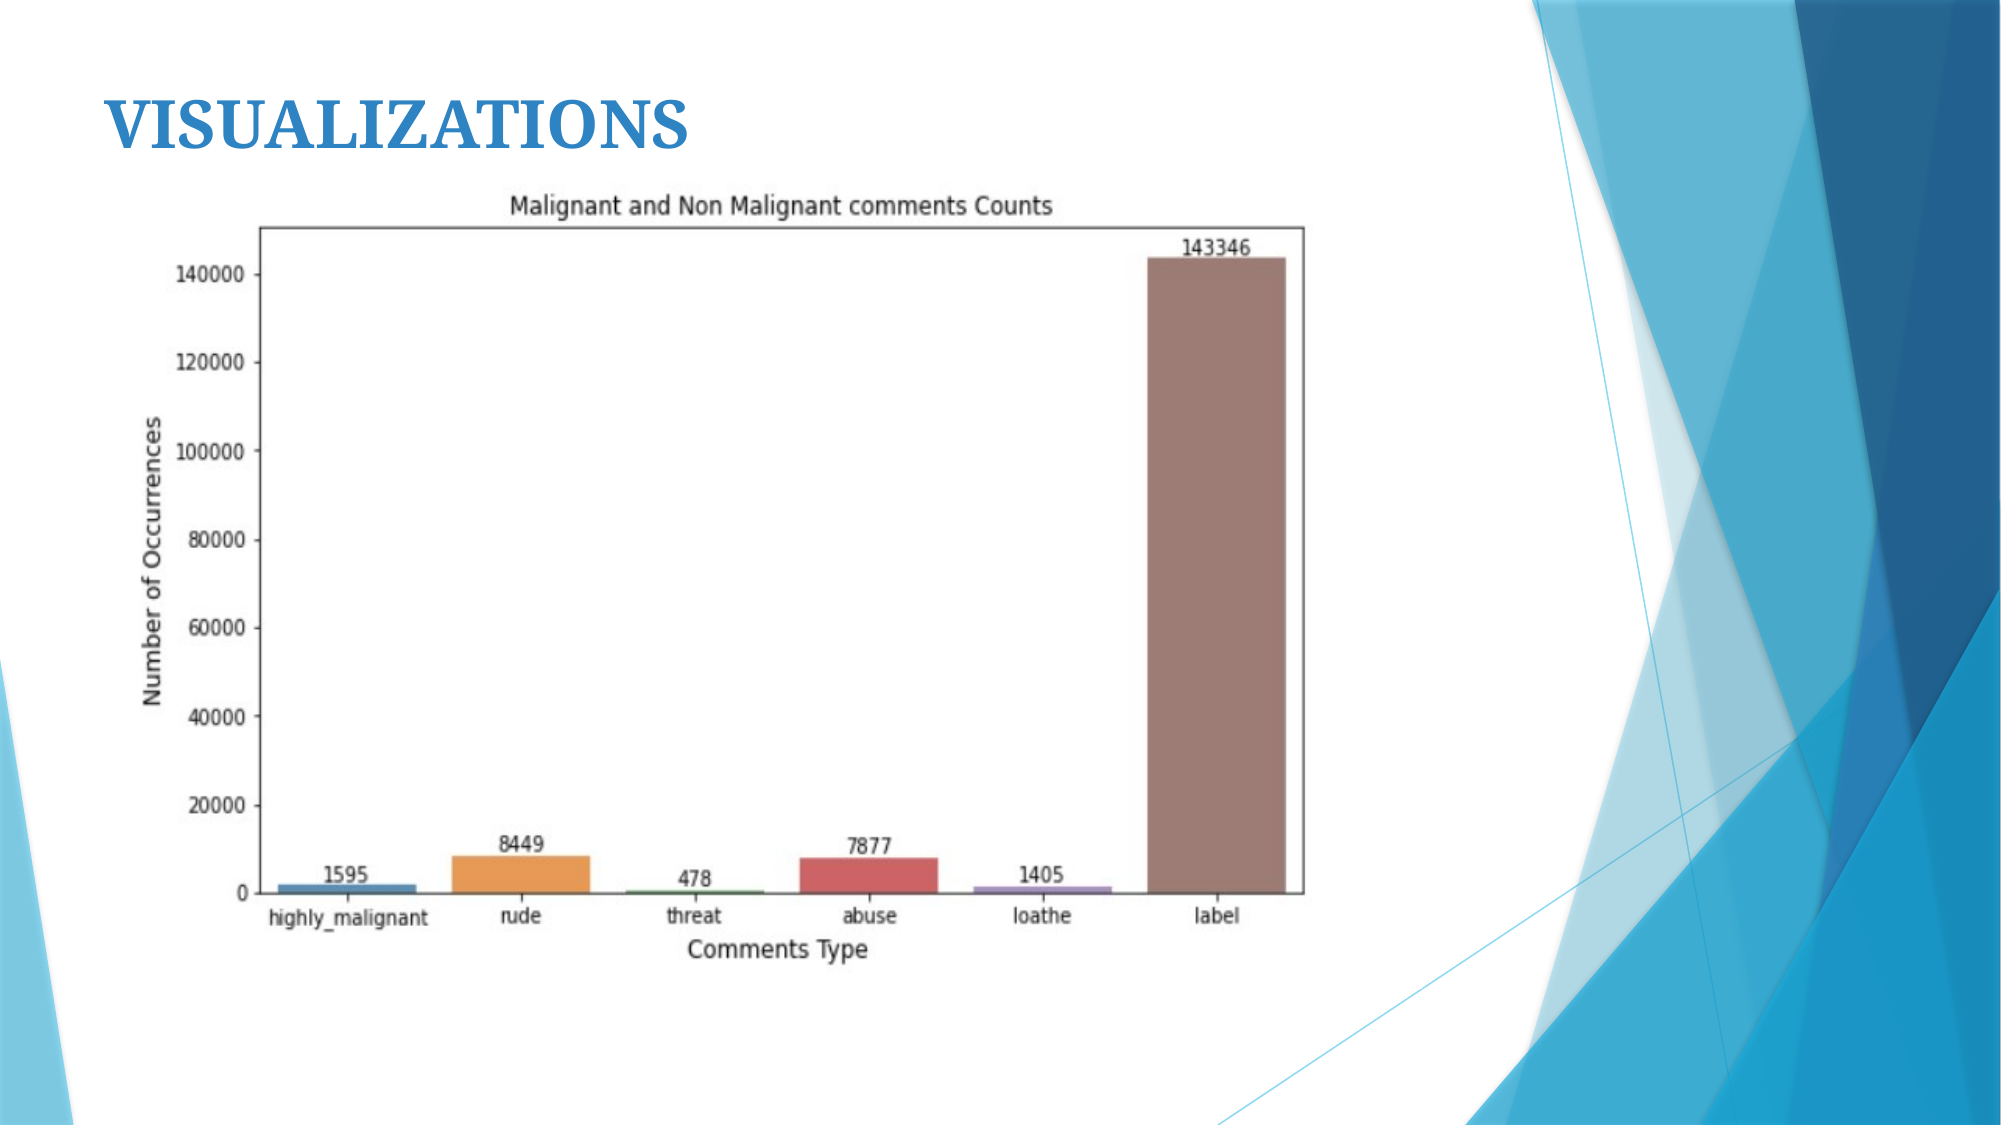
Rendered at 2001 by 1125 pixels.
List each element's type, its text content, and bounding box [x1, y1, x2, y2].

picture [104, 170, 1423, 990]
text_box VISUALIZATIONS [89, 74, 1673, 170]
